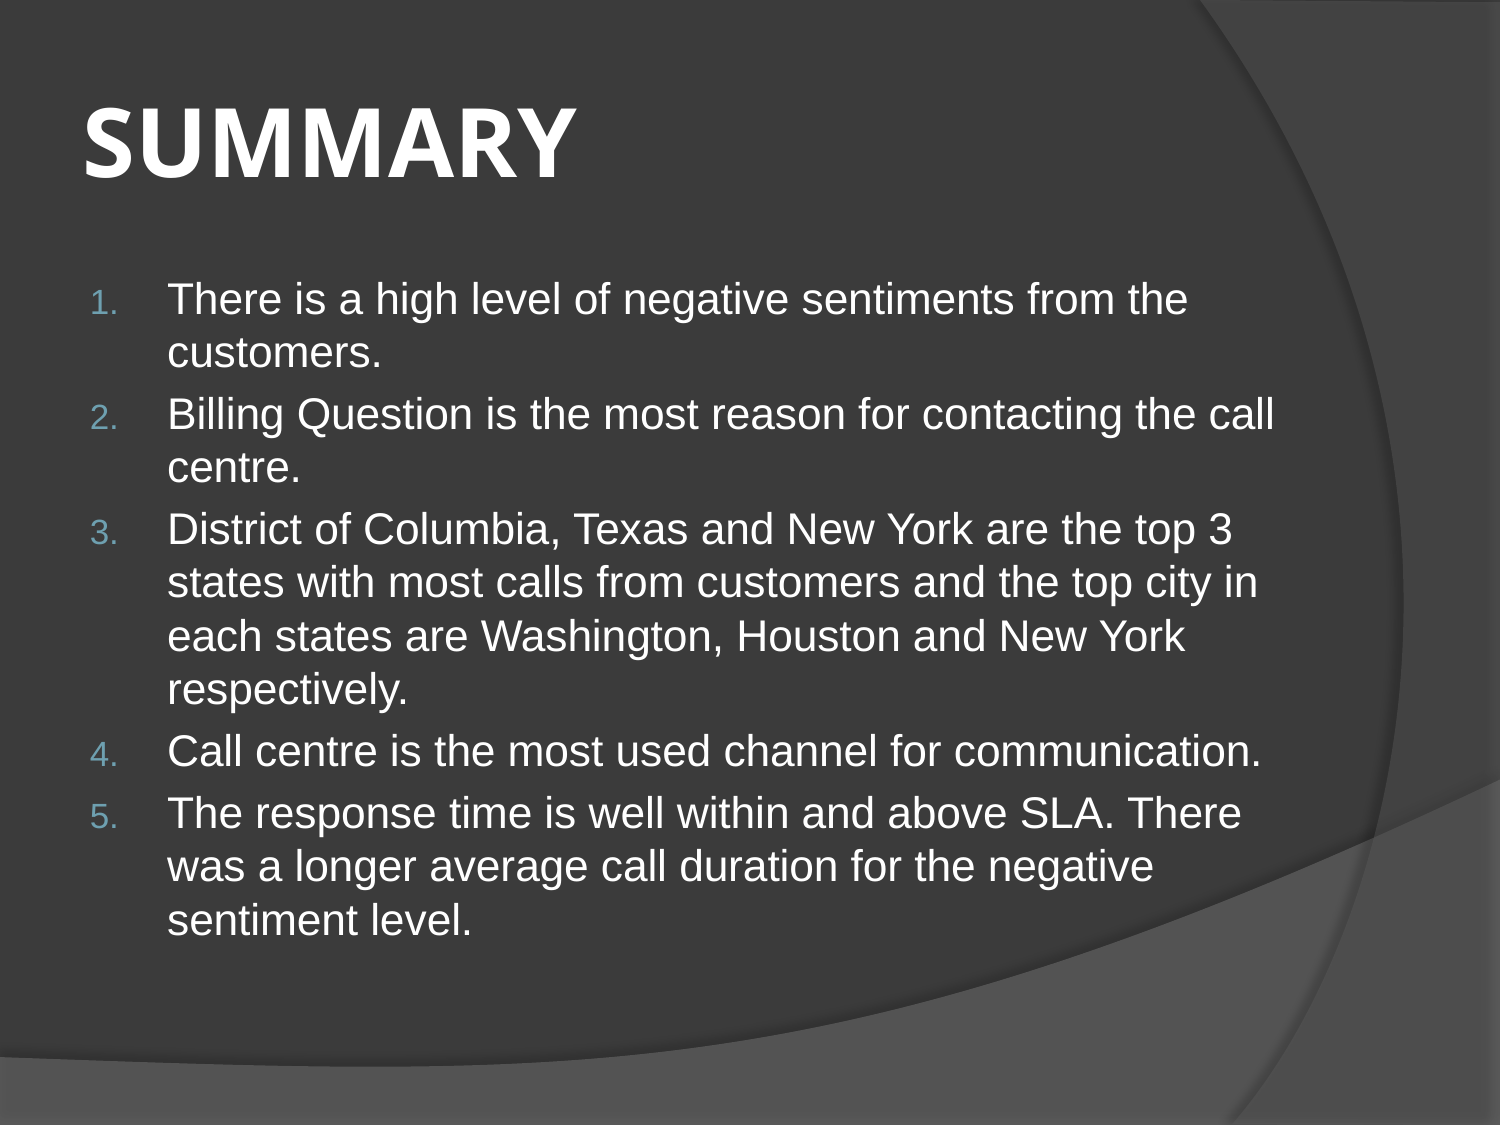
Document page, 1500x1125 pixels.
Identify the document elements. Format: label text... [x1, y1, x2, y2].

list There is a high level of negative sentiments from the customers. Billing Question is the most reason for contacting the call centre. District of Columbia, Texas and New York are the top 3 states with most calls from customers and the top city in each states are Washington, Houston and New York respectively. Call centre is the most used channel for communication. The response time is well within and above SLA. There was a longer average call duration for the negative sentiment level. [75, 262, 1300, 1005]
title SUMMARY [75, 45, 1300, 233]
